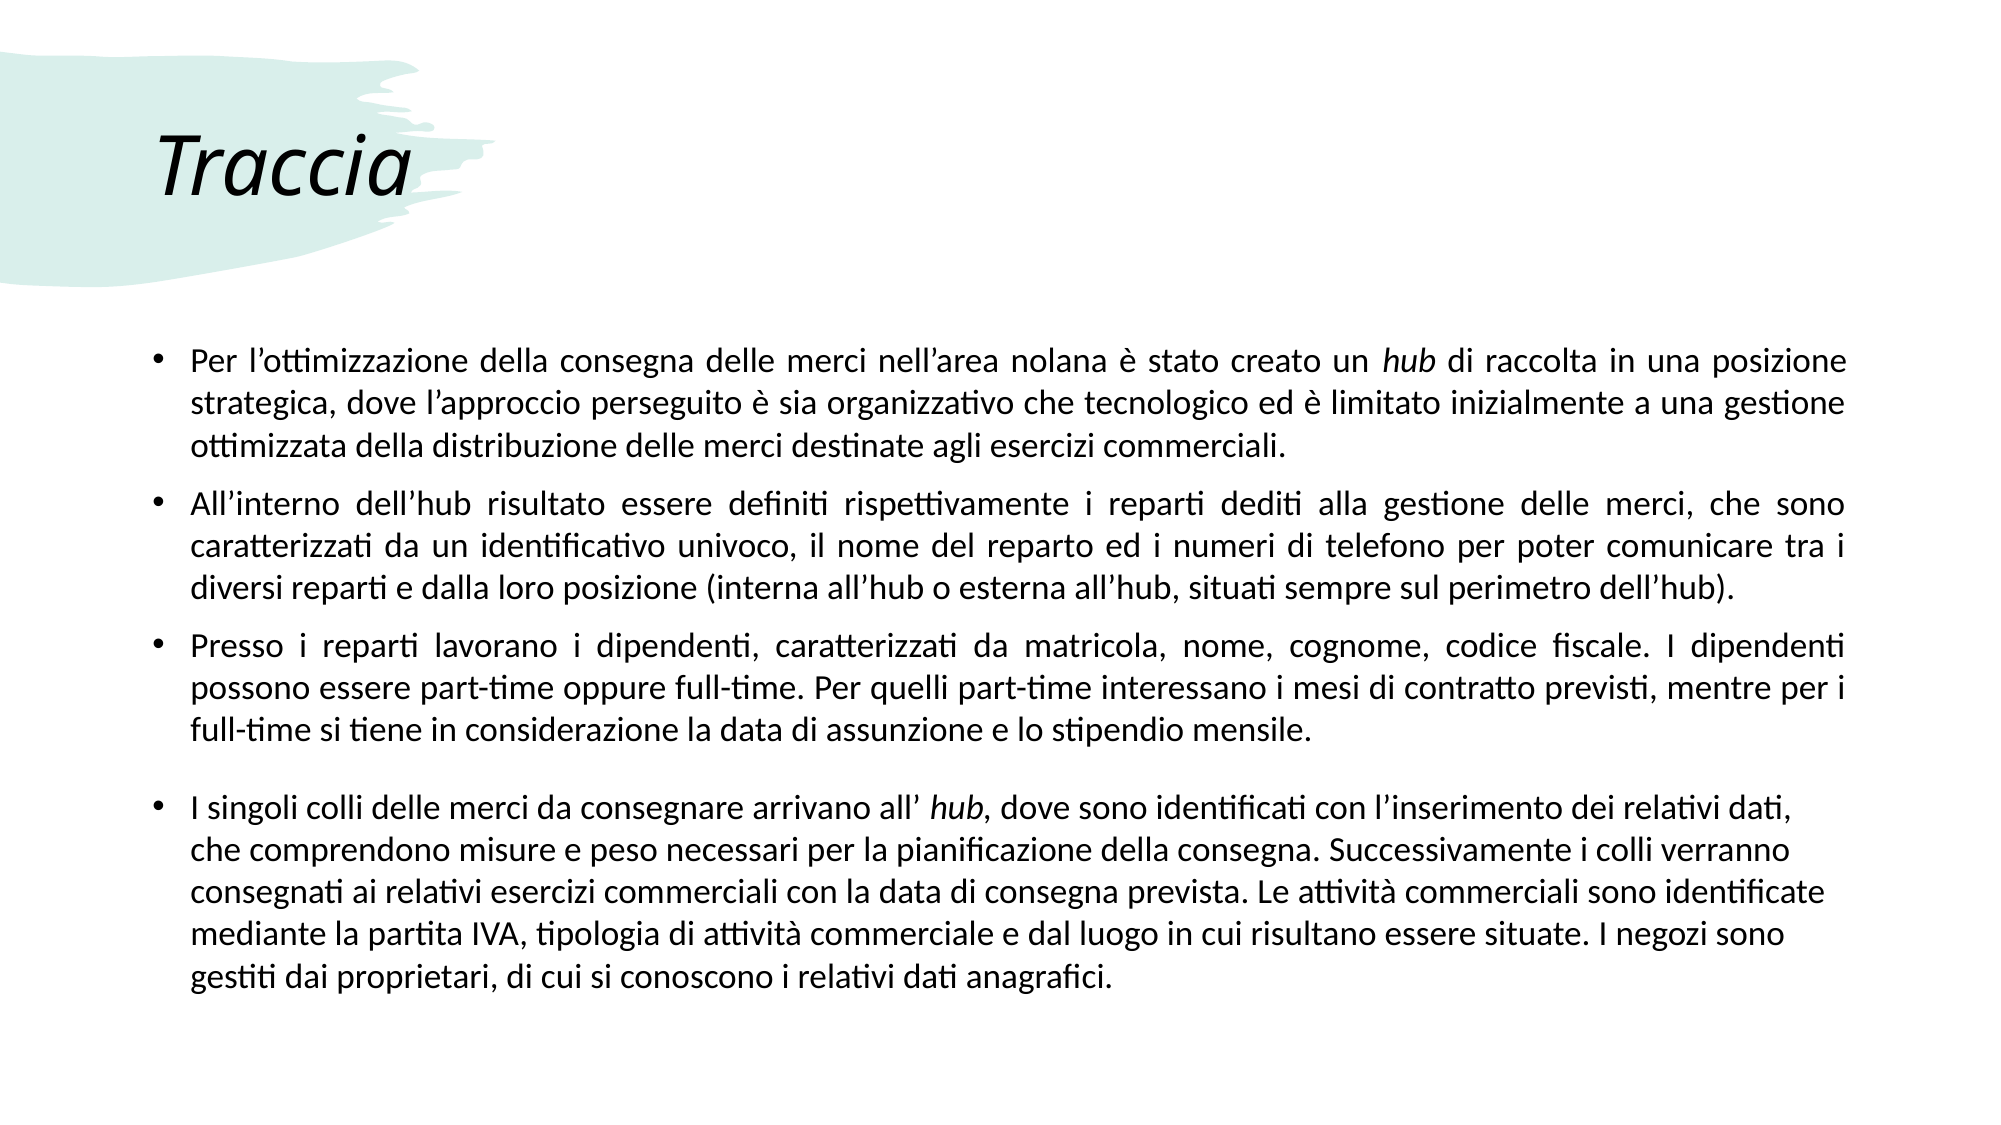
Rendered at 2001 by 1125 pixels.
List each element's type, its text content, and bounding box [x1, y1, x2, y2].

title Traccia [137, 59, 1863, 278]
list Per l’ottimizzazione della consegna delle merci nell’area nolana è stato creato un hub di raccolta in una posizione strategica, dove l’approccio perseguito è sia organizzativo che tecnologico ed è limitato inizialmente a una gestione ottimizzata della distribuzione delle merci destinate agli esercizi commerciali. All’interno dell’hub risultato essere definiti rispettivamente i reparti dediti alla gestione delle merci, che sono caratterizzati da un identificativo univoco, il nome del reparto ed i numeri di telefono per poter comunicare tra i diversi reparti e dalla loro posizione (interna all’hub o esterna all’hub, situati sempre sul perimetro dell’hub). Presso i reparti lavorano i dipendenti, caratterizzati da matricola, nome, cognome, codice fiscale. I dipendenti possono essere part-time oppure full-time. Per quelli part-time interessano i mesi di contratto previsti, mentre per i full-time si tiene in considerazione la data di assunzione e lo stipendio mensile. I singoli colli delle merci da consegnare arrivano all’ hub, dove sono identificati con l’inserimento dei relativi dati, che comprendono misure e peso necessari per la pianificazione della consegna. Successivamente i colli verranno consegnati ai relativi esercizi commerciali con la data di consegna prevista. Le attività commerciali sono identificate mediante la partita IVA, tipologia di attività commerciale e dal luogo in cui risultano essere situate. I negozi sono gestiti dai proprietari, di cui si conoscono i relativi dati anagrafici. [137, 329, 1863, 1013]
